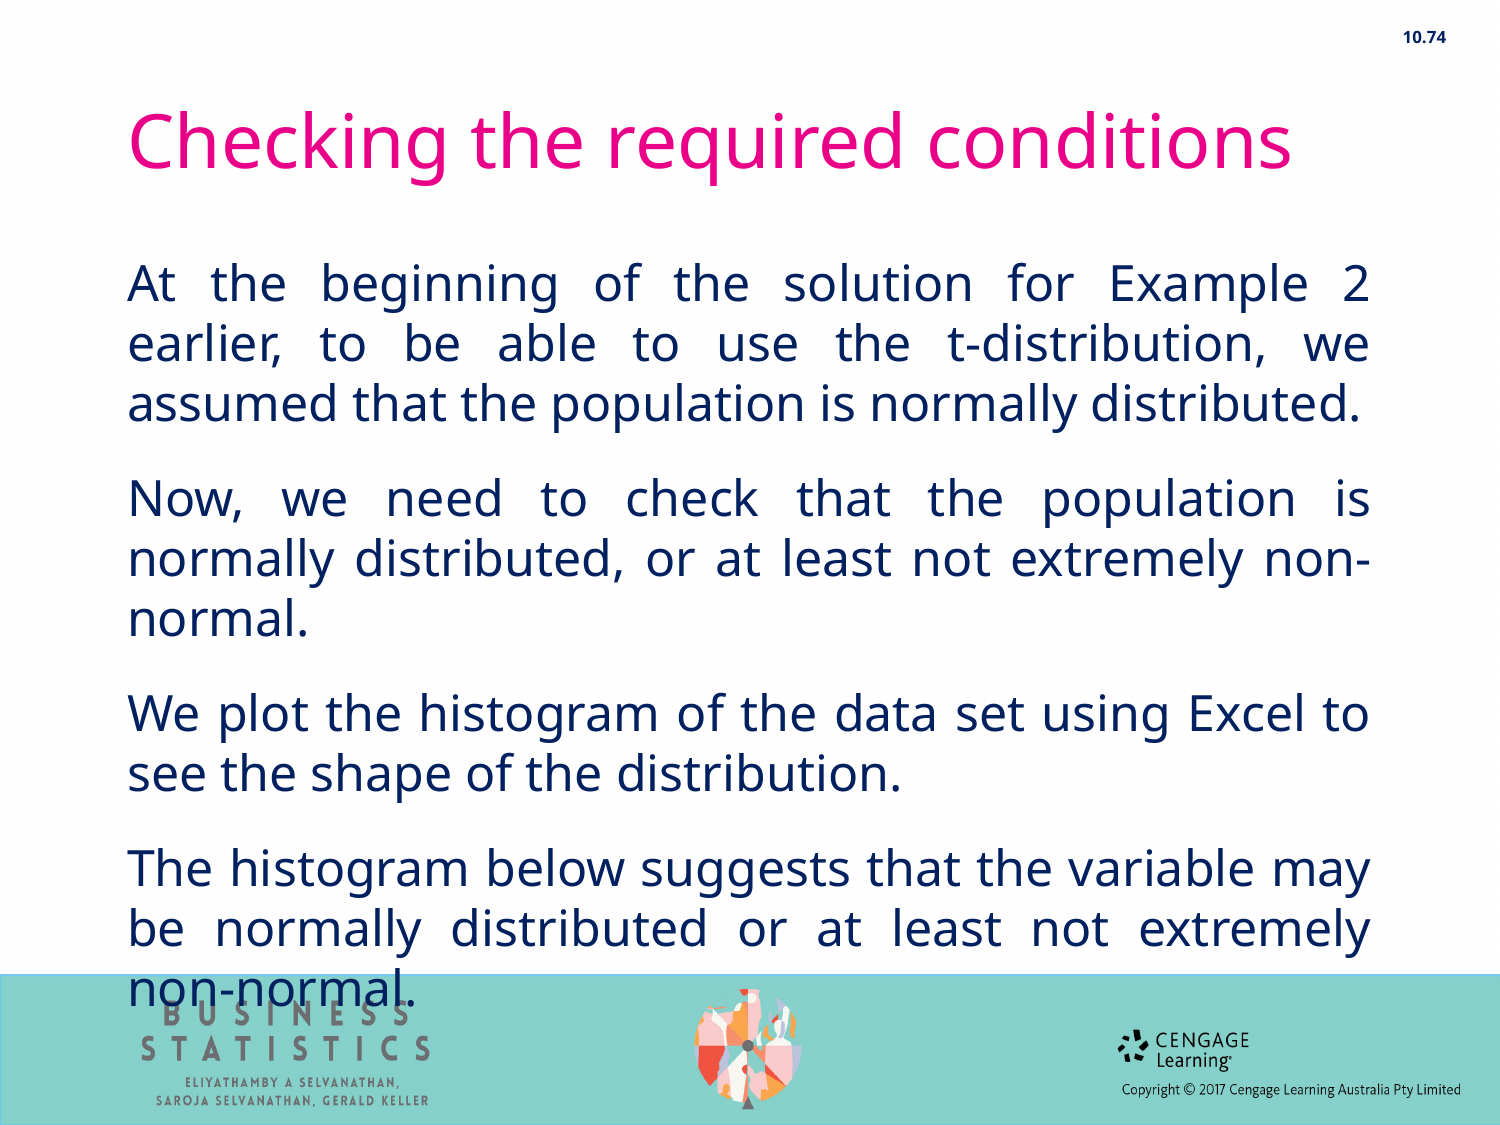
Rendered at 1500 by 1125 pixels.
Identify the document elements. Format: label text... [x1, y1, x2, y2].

picture [0, 0, 1500, 1125]
list At the beginning of the solution for Example 2 earlier, to be able to use the t-distribution, we assumed that the population is normally distributed. Now, we need to check that the population is normally distributed, or at least not extremely non-normal. We plot the histogram of the data set using Excel to see the shape of the distribution. The histogram below suggests that the variable may be normally distributed or at least not extremely non-normal. [112, 243, 1388, 857]
title Checking the required conditions [112, 68, 1388, 209]
text_box 10.74 [1387, 0, 1500, 60]
